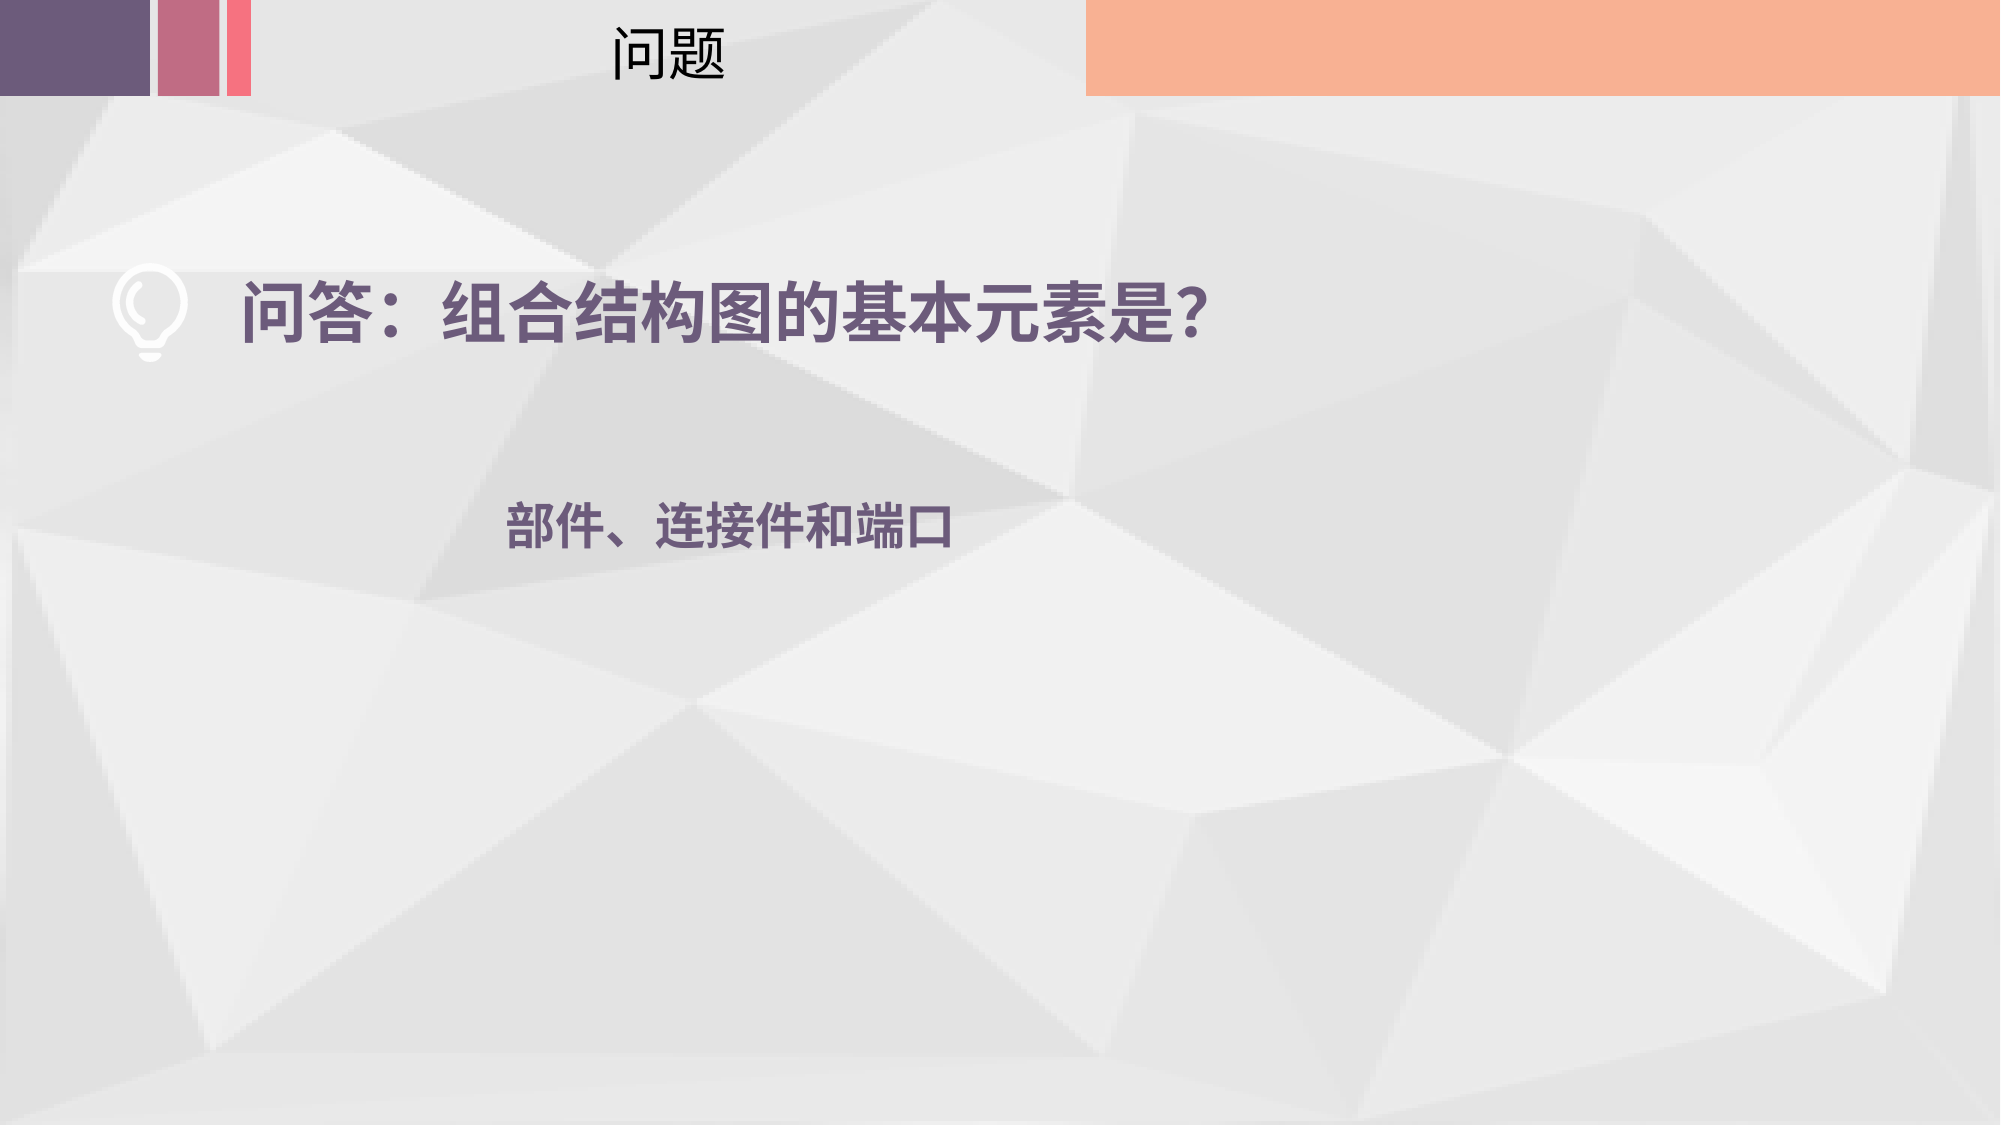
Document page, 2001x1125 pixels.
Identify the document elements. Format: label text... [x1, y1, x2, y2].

text_box 问答：组合结构图的基本元素是？ [225, 263, 1257, 359]
text_box [157, 0, 220, 96]
text_box [227, 0, 251, 96]
text_box 问题 [595, 9, 742, 95]
text_box [1086, 0, 2000, 96]
picture [0, 0, 2001, 1125]
text_box 部件、连接件和端口 [490, 486, 971, 562]
text_box [0, 0, 150, 96]
